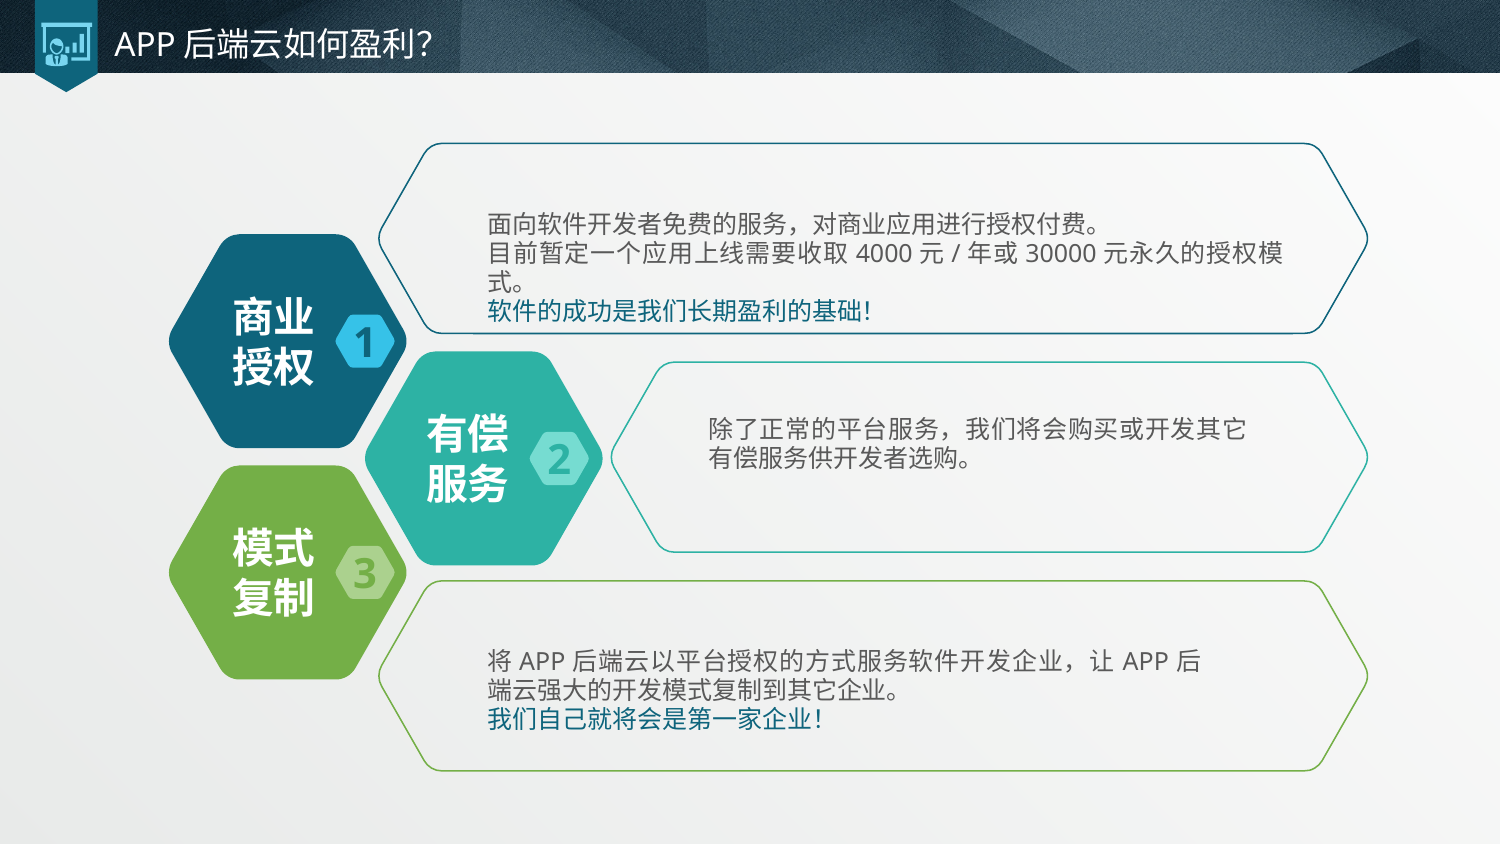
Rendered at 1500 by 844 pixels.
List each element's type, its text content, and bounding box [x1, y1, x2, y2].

text_box [45, 38, 70, 67]
text_box [376, 141, 1370, 336]
text_box 有偿服务 [415, 408, 521, 509]
picture [0, 0, 34, 73]
text_box [168, 465, 395, 680]
text_box [41, 22, 93, 61]
text_box [376, 578, 1370, 774]
text_box [399, 321, 407, 361]
picture [98, 0, 1500, 73]
text_box 除了正常的平台服务，我们将会购买或开发其它有偿服务供开发者选购。 [708, 414, 1249, 473]
text_box 面向软件开发者免费的服务，对商业应用进行授权付费。 目前暂定一个应用上线需要收取4000元/年或30000元永久的授权模式。 软件的成功是我们长期盈利的基础！ [487, 208, 1284, 326]
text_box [335, 545, 395, 600]
text_box [399, 553, 407, 592]
text_box [609, 360, 1370, 555]
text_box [335, 314, 395, 369]
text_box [529, 431, 590, 486]
text_box [168, 234, 394, 449]
text_box 将APP后端云以平台授权的方式服务软件开发企业，让APP后端云强大的开发模式复制到其它企业。 我们自己就将会是第一家企业！ [487, 646, 1201, 734]
text_box 模式复制 [221, 521, 327, 623]
text_box [365, 351, 603, 566]
text_box 商业授权 [221, 290, 327, 391]
title APP后端云如何盈利？ [99, 20, 550, 66]
